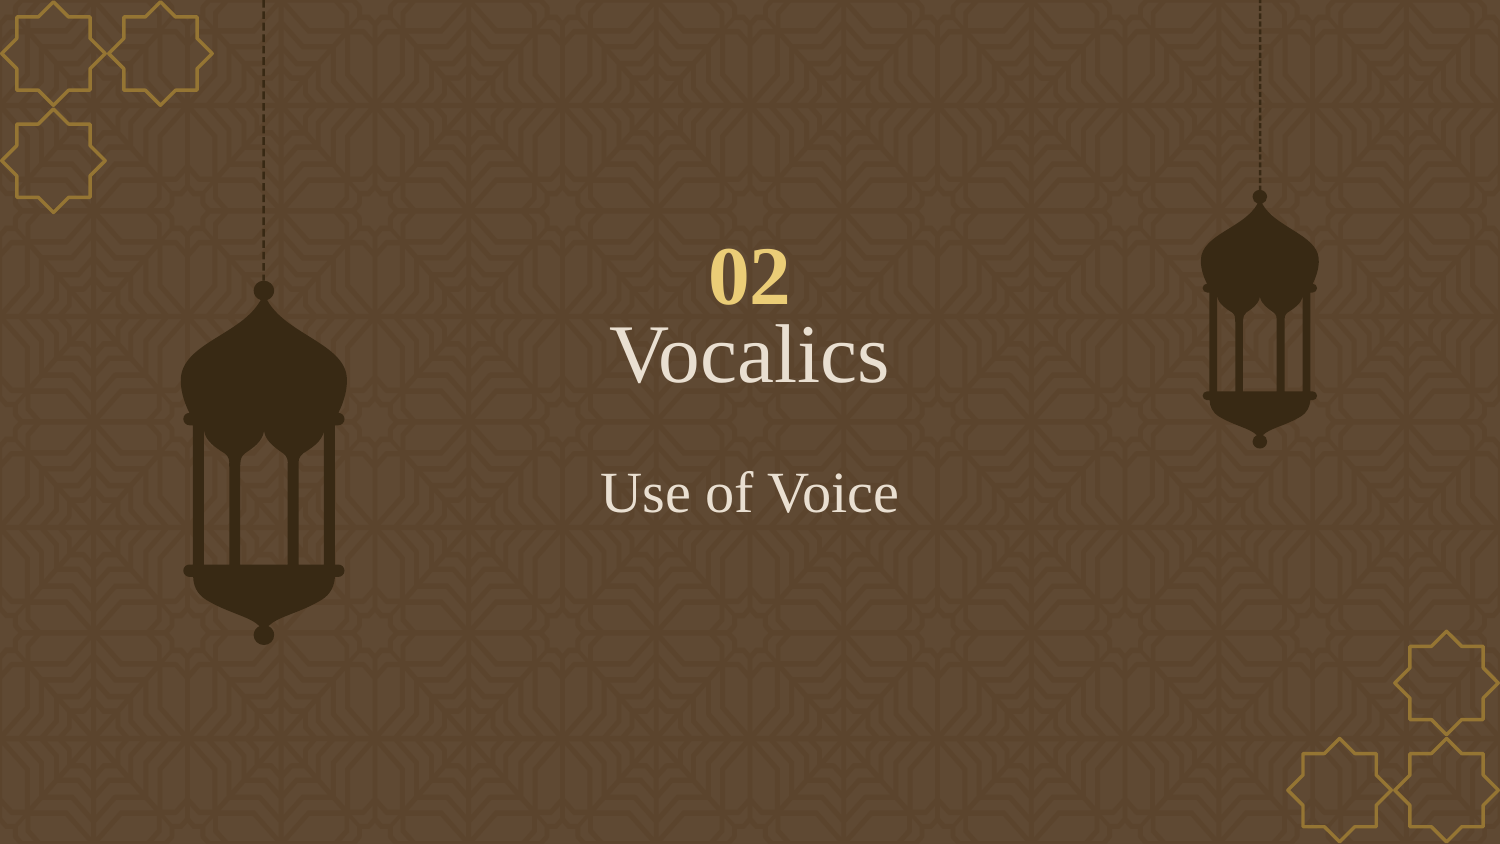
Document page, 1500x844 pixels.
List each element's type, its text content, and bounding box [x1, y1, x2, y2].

title Vocalics [396, 298, 1104, 400]
title 02 [666, 220, 834, 322]
subtitle Use of Voice [491, 423, 1009, 555]
